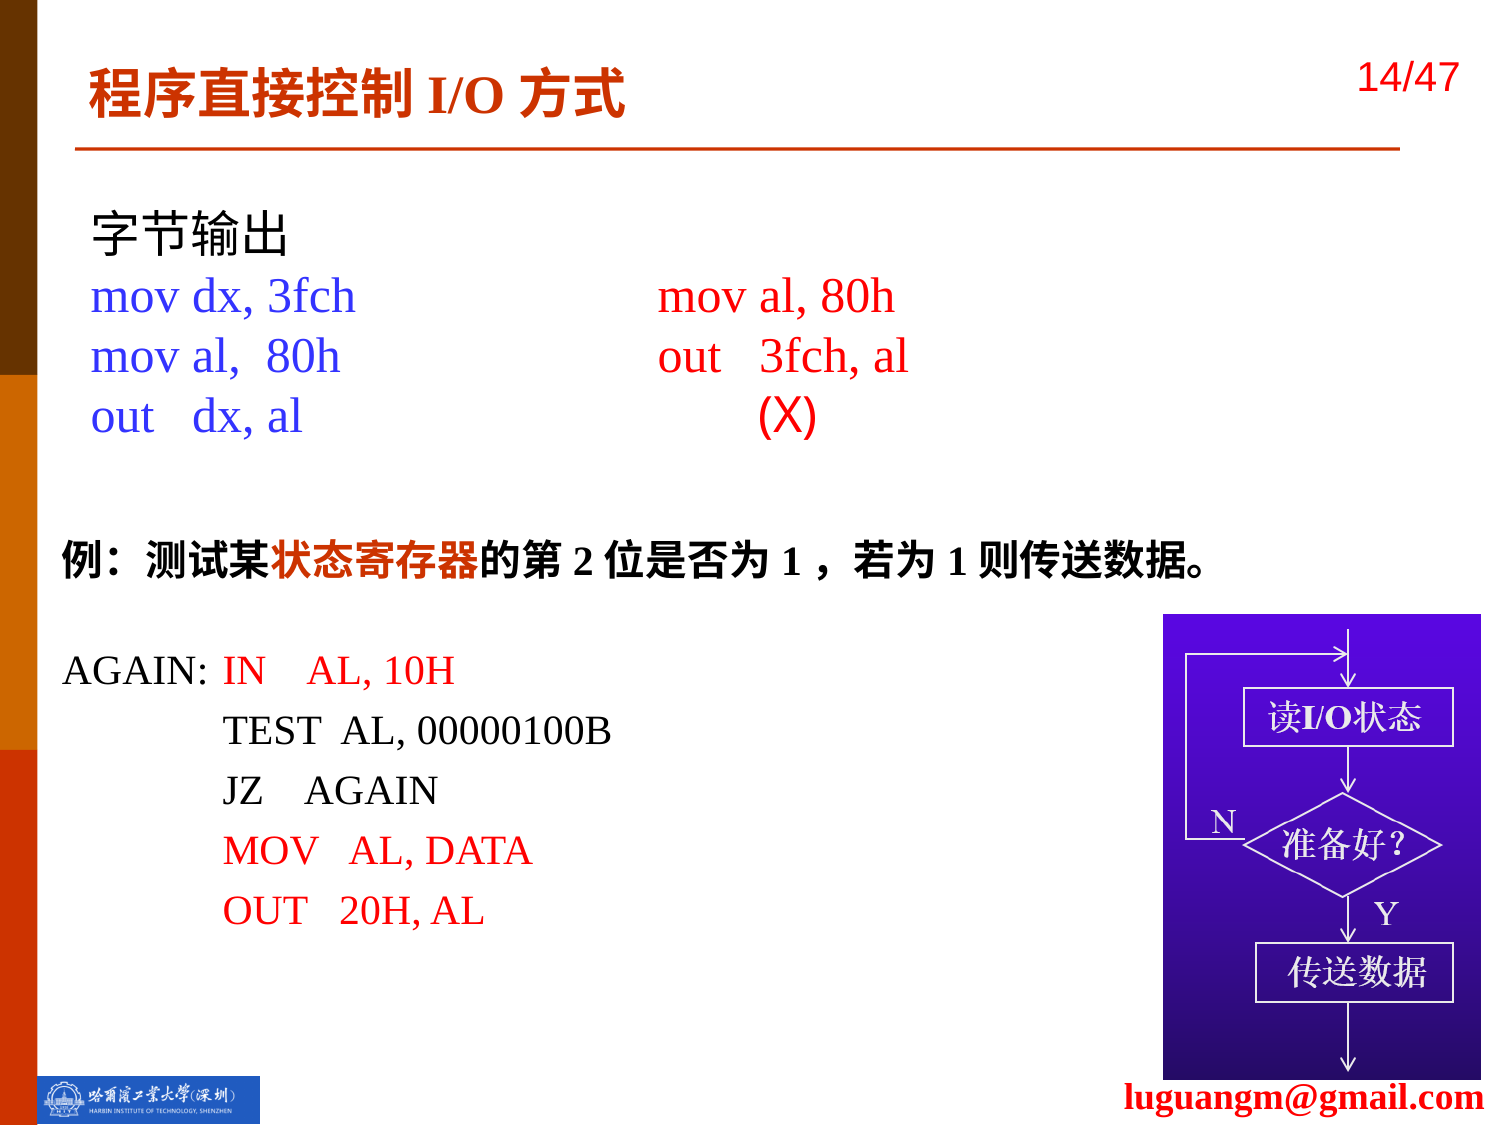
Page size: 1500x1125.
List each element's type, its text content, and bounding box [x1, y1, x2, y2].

text_box 程序直接控制I/O方式 [74, 52, 1123, 132]
picture [1163, 614, 1481, 1081]
text_box 字节输出 mov dx, 3fch mov al, 80h out dx, al [75, 194, 454, 510]
text_box mov al, 80h out 3fch, al (X) [642, 255, 1069, 451]
picture [37, 1076, 260, 1124]
text_box 例：测试某状态寄存器的第2位是否为1，若为1则传送数据。 AGAIN: IN AL, 10H TEST AL, 00000100B JZ AGAIN MOV AL, DATA OUT 20H, AL [47, 521, 1414, 996]
